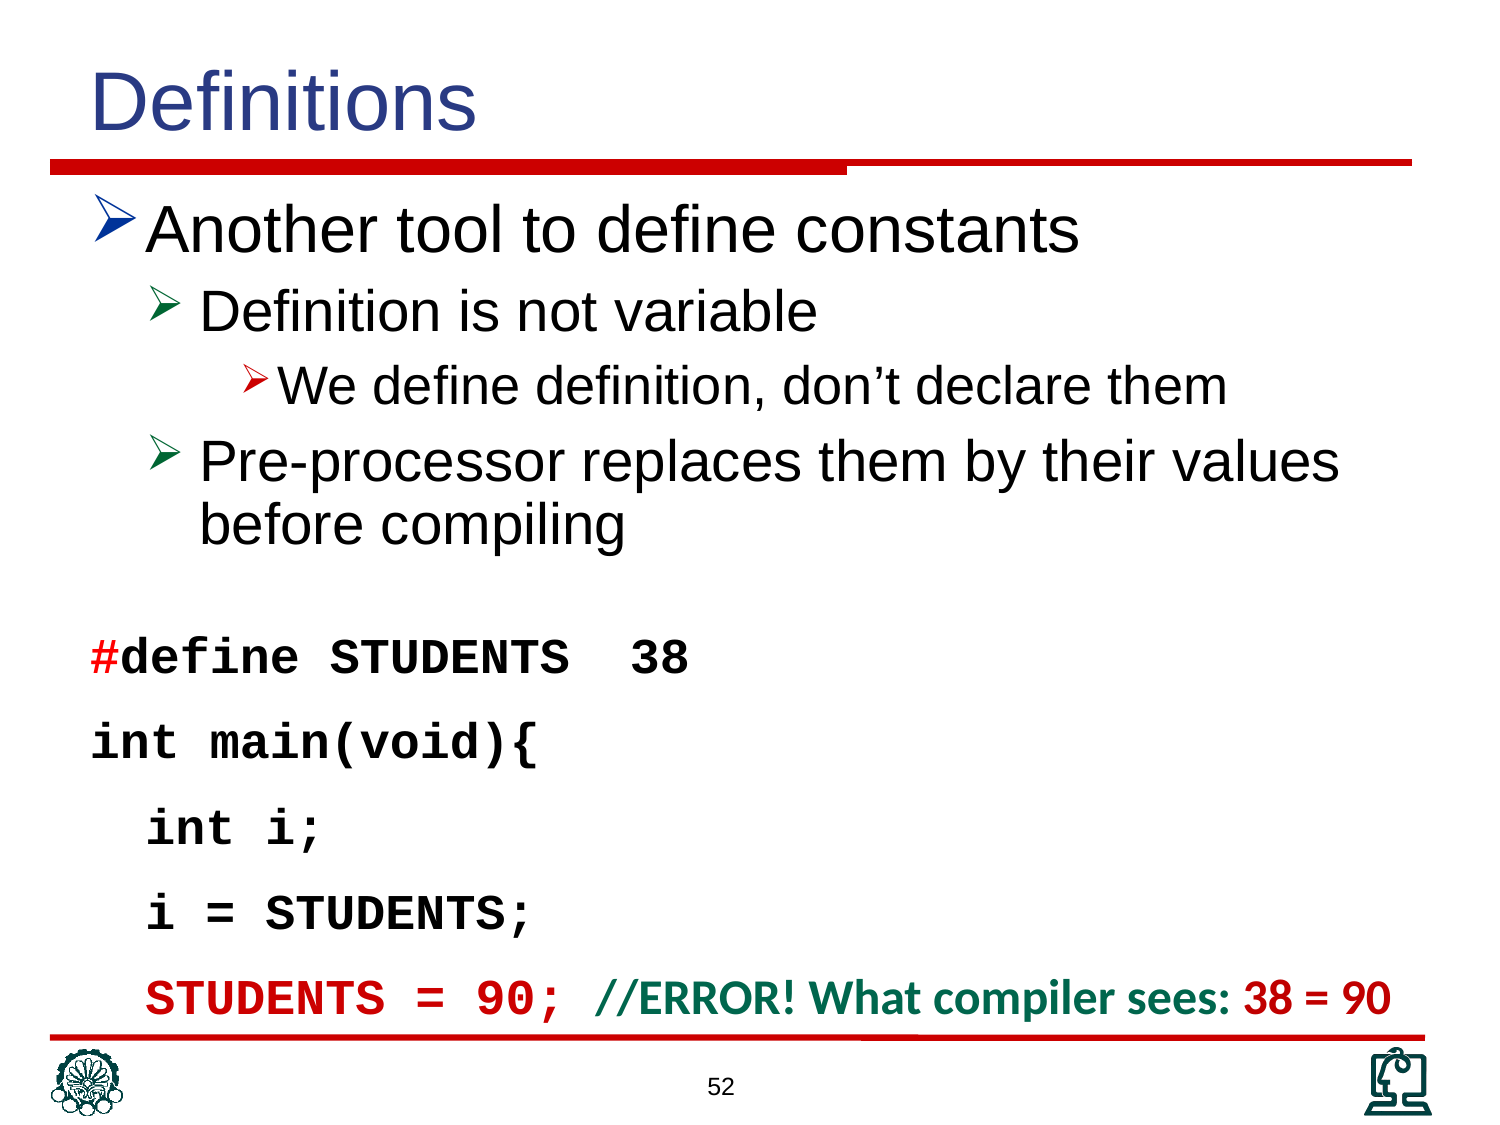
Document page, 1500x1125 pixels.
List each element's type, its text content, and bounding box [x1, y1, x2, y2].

picture [50, 1047, 125, 1118]
text_box Another tool to define constants Definition is not variable We define definition, don’t declare them Pre-processor replaces them by their values before compiling #define STUDENTS 38 int main(void){ int i; i = STUDENTS; STUDENTS = 90; //ERROR! What compiler sees: 38 = 90 [74, 187, 1500, 1042]
text_box 52 [650, 1062, 750, 1103]
text_box Definitions [74, 24, 1425, 155]
picture [1362, 1045, 1438, 1119]
